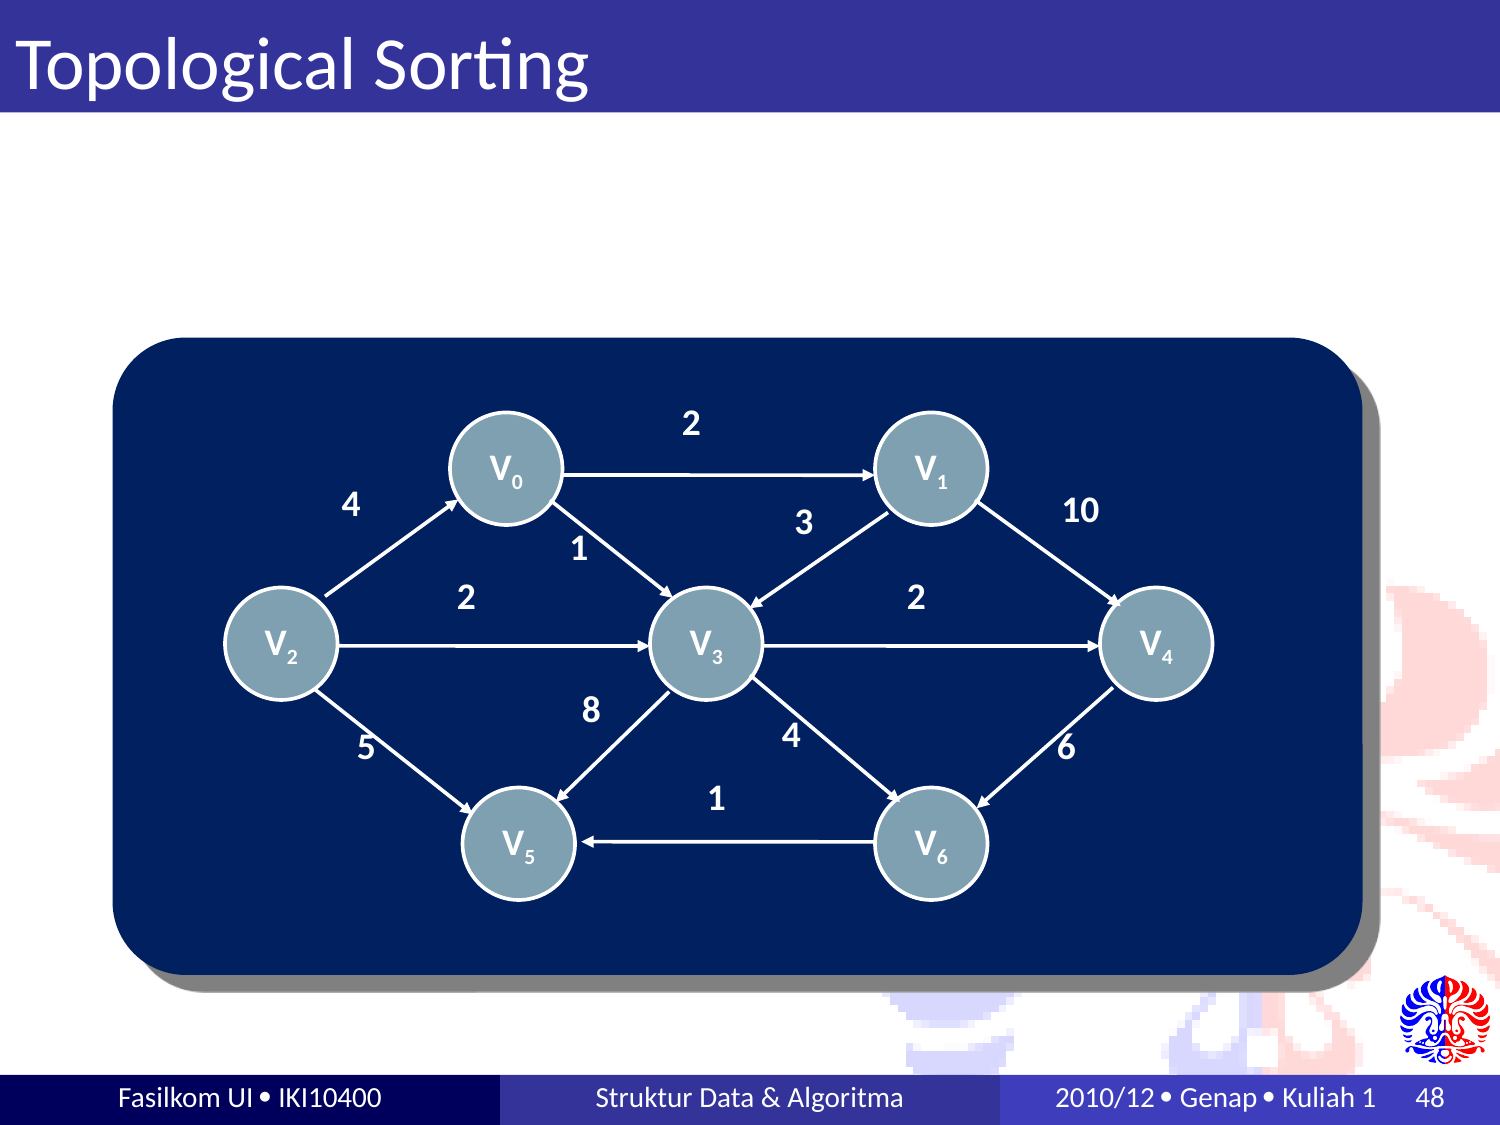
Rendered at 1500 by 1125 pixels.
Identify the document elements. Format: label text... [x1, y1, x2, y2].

text_box V4 [1100, 587, 1213, 700]
text_box [581, 835, 875, 848]
text_box [604, 542, 673, 598]
text_box [816, 730, 901, 803]
text_box 2 [667, 399, 716, 450]
text_box 1 [692, 774, 741, 825]
text_box V1 [875, 412, 988, 526]
text_box [555, 691, 670, 803]
text_box 6 [1042, 725, 1091, 775]
text_box 2 [442, 575, 491, 625]
text_box [974, 499, 1121, 607]
text_box [391, 749, 472, 814]
text_box V2 [225, 587, 338, 700]
text_box 10 [1046, 487, 1115, 537]
text_box V6 [875, 787, 988, 901]
text_box [112, 337, 1363, 976]
text_box 1 [554, 525, 604, 575]
text_box 4 [326, 481, 376, 532]
text_box 3 [779, 500, 829, 550]
text_box 4 [767, 712, 816, 762]
text_box V0 [450, 412, 563, 526]
text_box 5 [342, 725, 391, 775]
title Topological Sorting [0, 0, 1500, 113]
text_box [976, 750, 1042, 809]
text_box [562, 469, 875, 482]
text_box [763, 639, 1100, 653]
text_box [338, 639, 650, 653]
picture [1399, 974, 1491, 1065]
text_box 8 [567, 687, 616, 738]
text_box 2 [892, 575, 941, 625]
text_box V3 [650, 587, 763, 700]
text_box [324, 499, 459, 597]
text_box [749, 512, 889, 609]
text_box V5 [462, 787, 576, 901]
